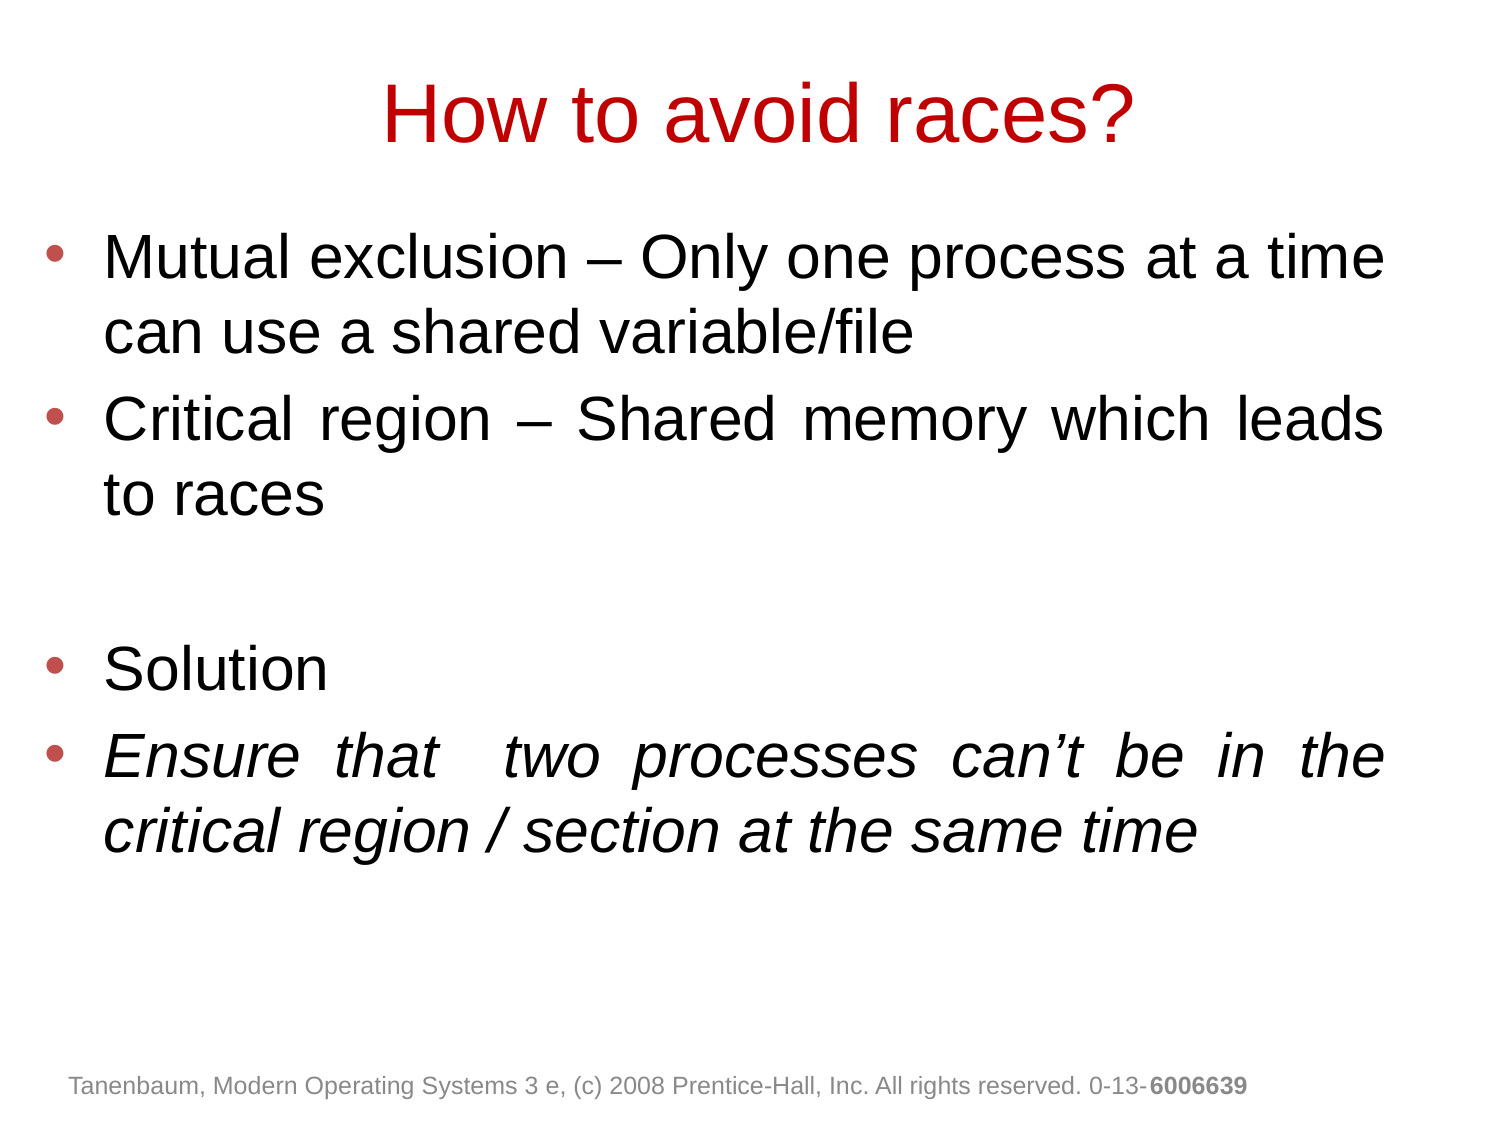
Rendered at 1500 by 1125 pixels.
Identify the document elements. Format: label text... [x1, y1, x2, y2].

text_box Tanenbaum, Modern Operating Systems 3 e, (c) 2008 Prentice-Hall, Inc. All rights reserved. 0-13-6006639 [53, 1063, 1483, 1106]
text_box Mutual exclusion – Only one process at a time can use a shared variable/file Critical region – Shared memory which leads to races Solution Ensure that two processes can’t be in the critical region / section at the same time [29, 208, 1403, 1046]
text_box How to avoid races? [76, 30, 1441, 188]
